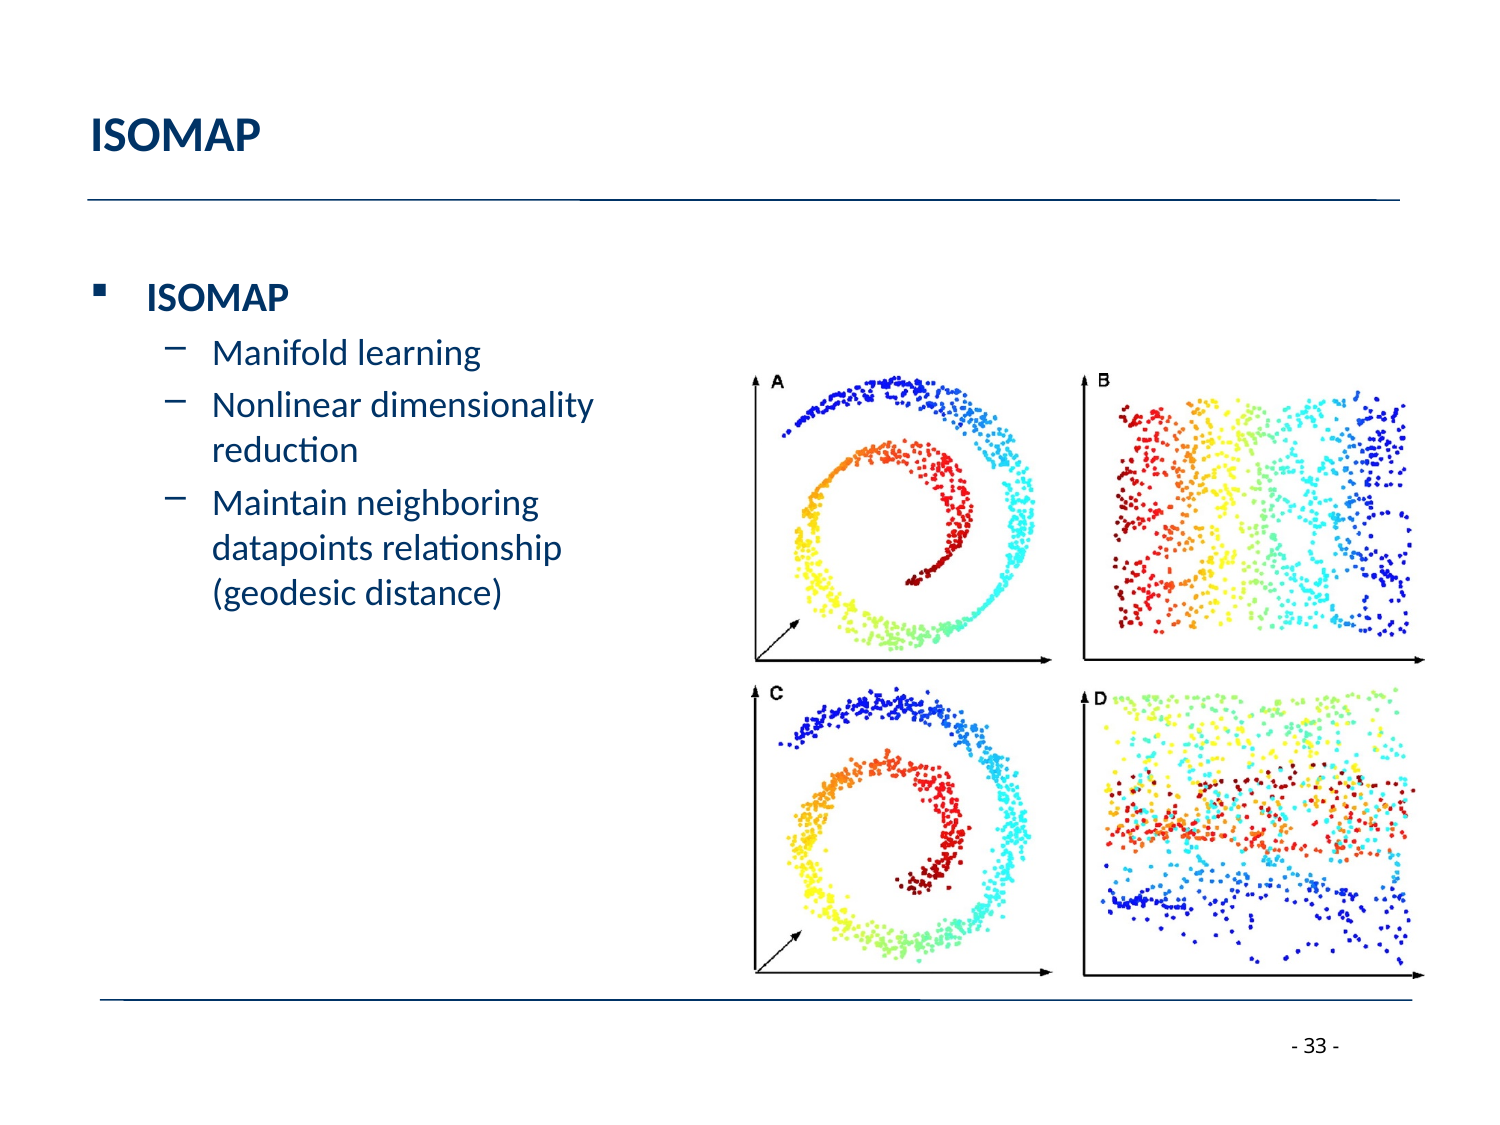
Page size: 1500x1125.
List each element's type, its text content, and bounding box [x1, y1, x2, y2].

title ISOMAP [75, 37, 1425, 225]
list ISOMAP Manifold learning Nonlinear dimensionality reduction Maintain neighboring datapoints relationship (geodesic distance) [75, 262, 691, 1005]
picture [751, 373, 1426, 979]
